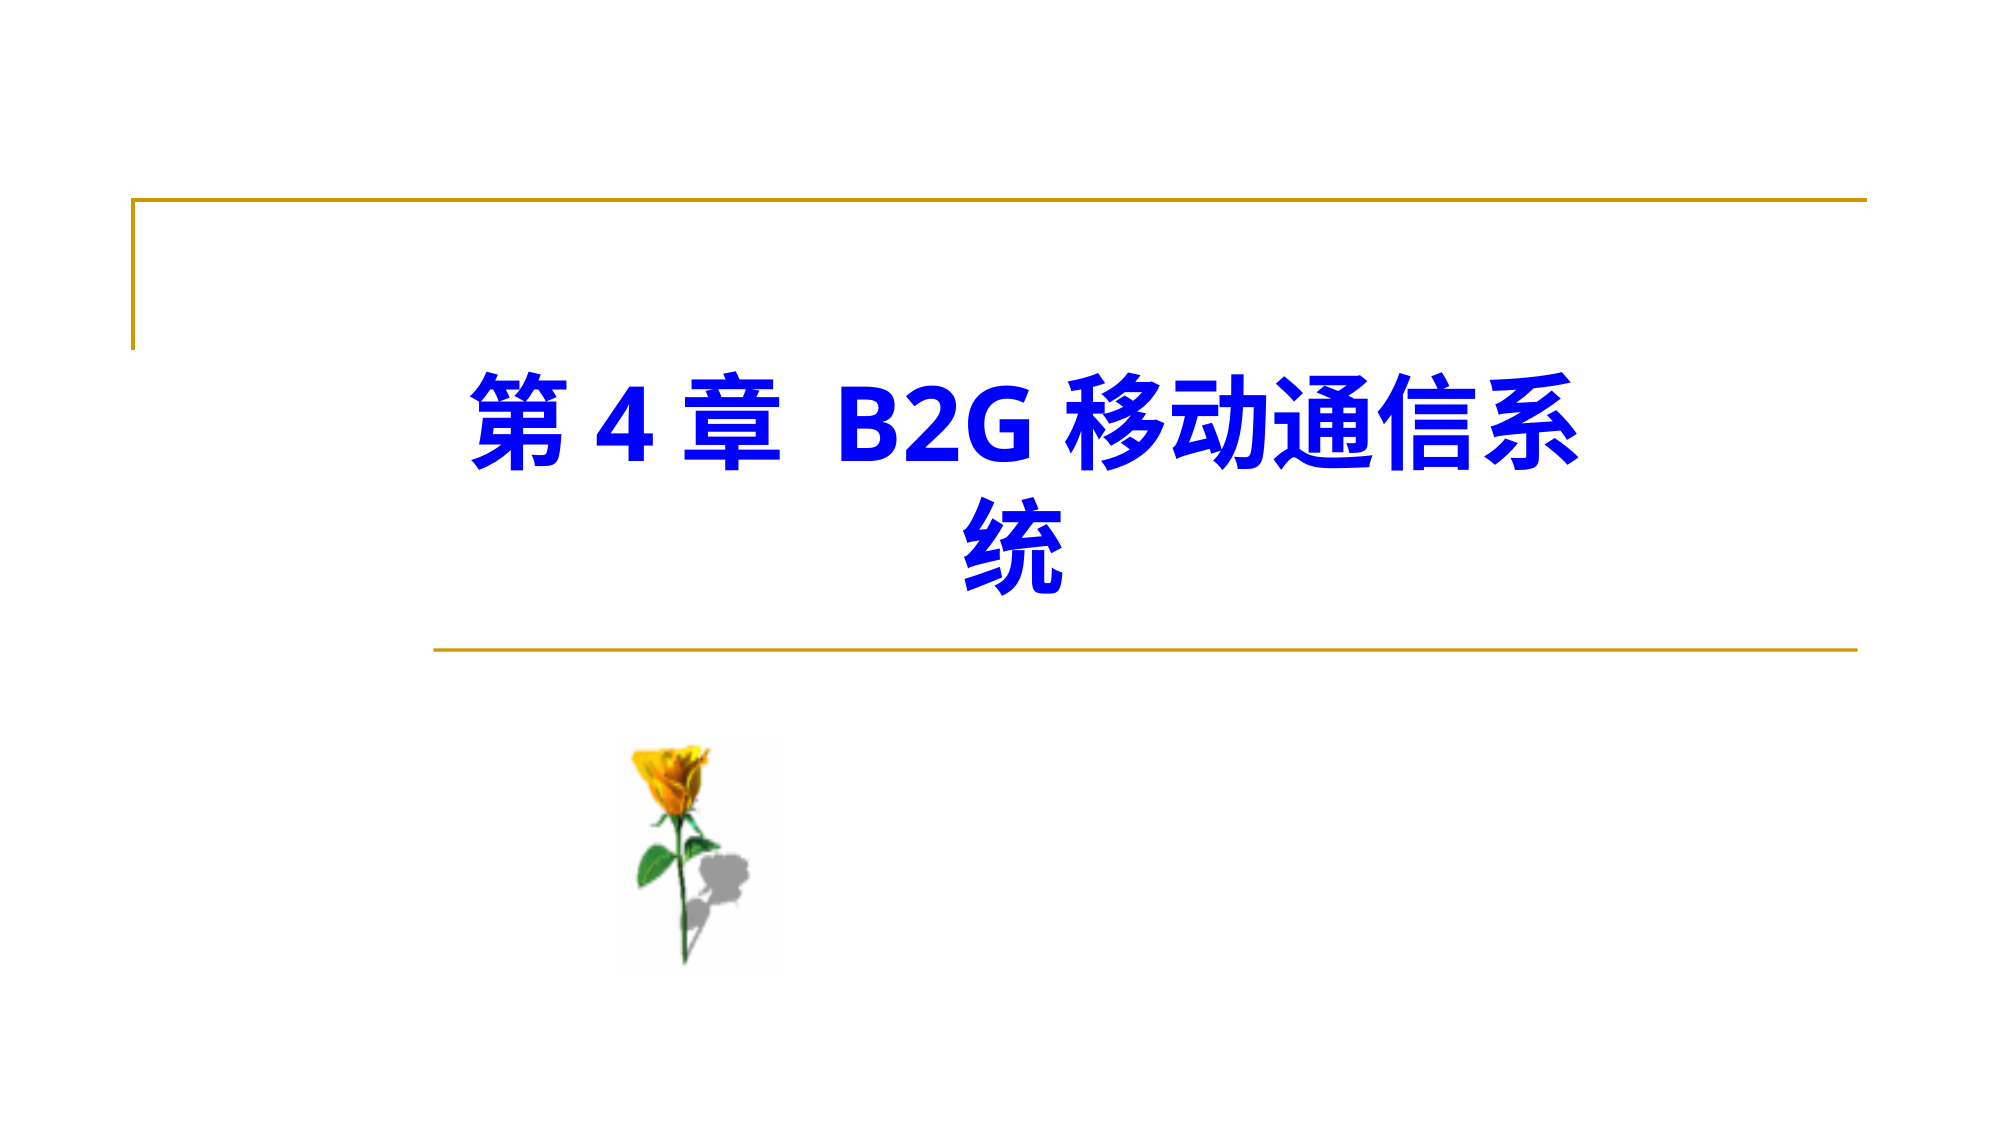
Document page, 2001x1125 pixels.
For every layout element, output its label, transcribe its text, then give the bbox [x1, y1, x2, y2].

picture [616, 737, 784, 972]
title 第4章 B2G移动通信系统 [399, 349, 1651, 538]
